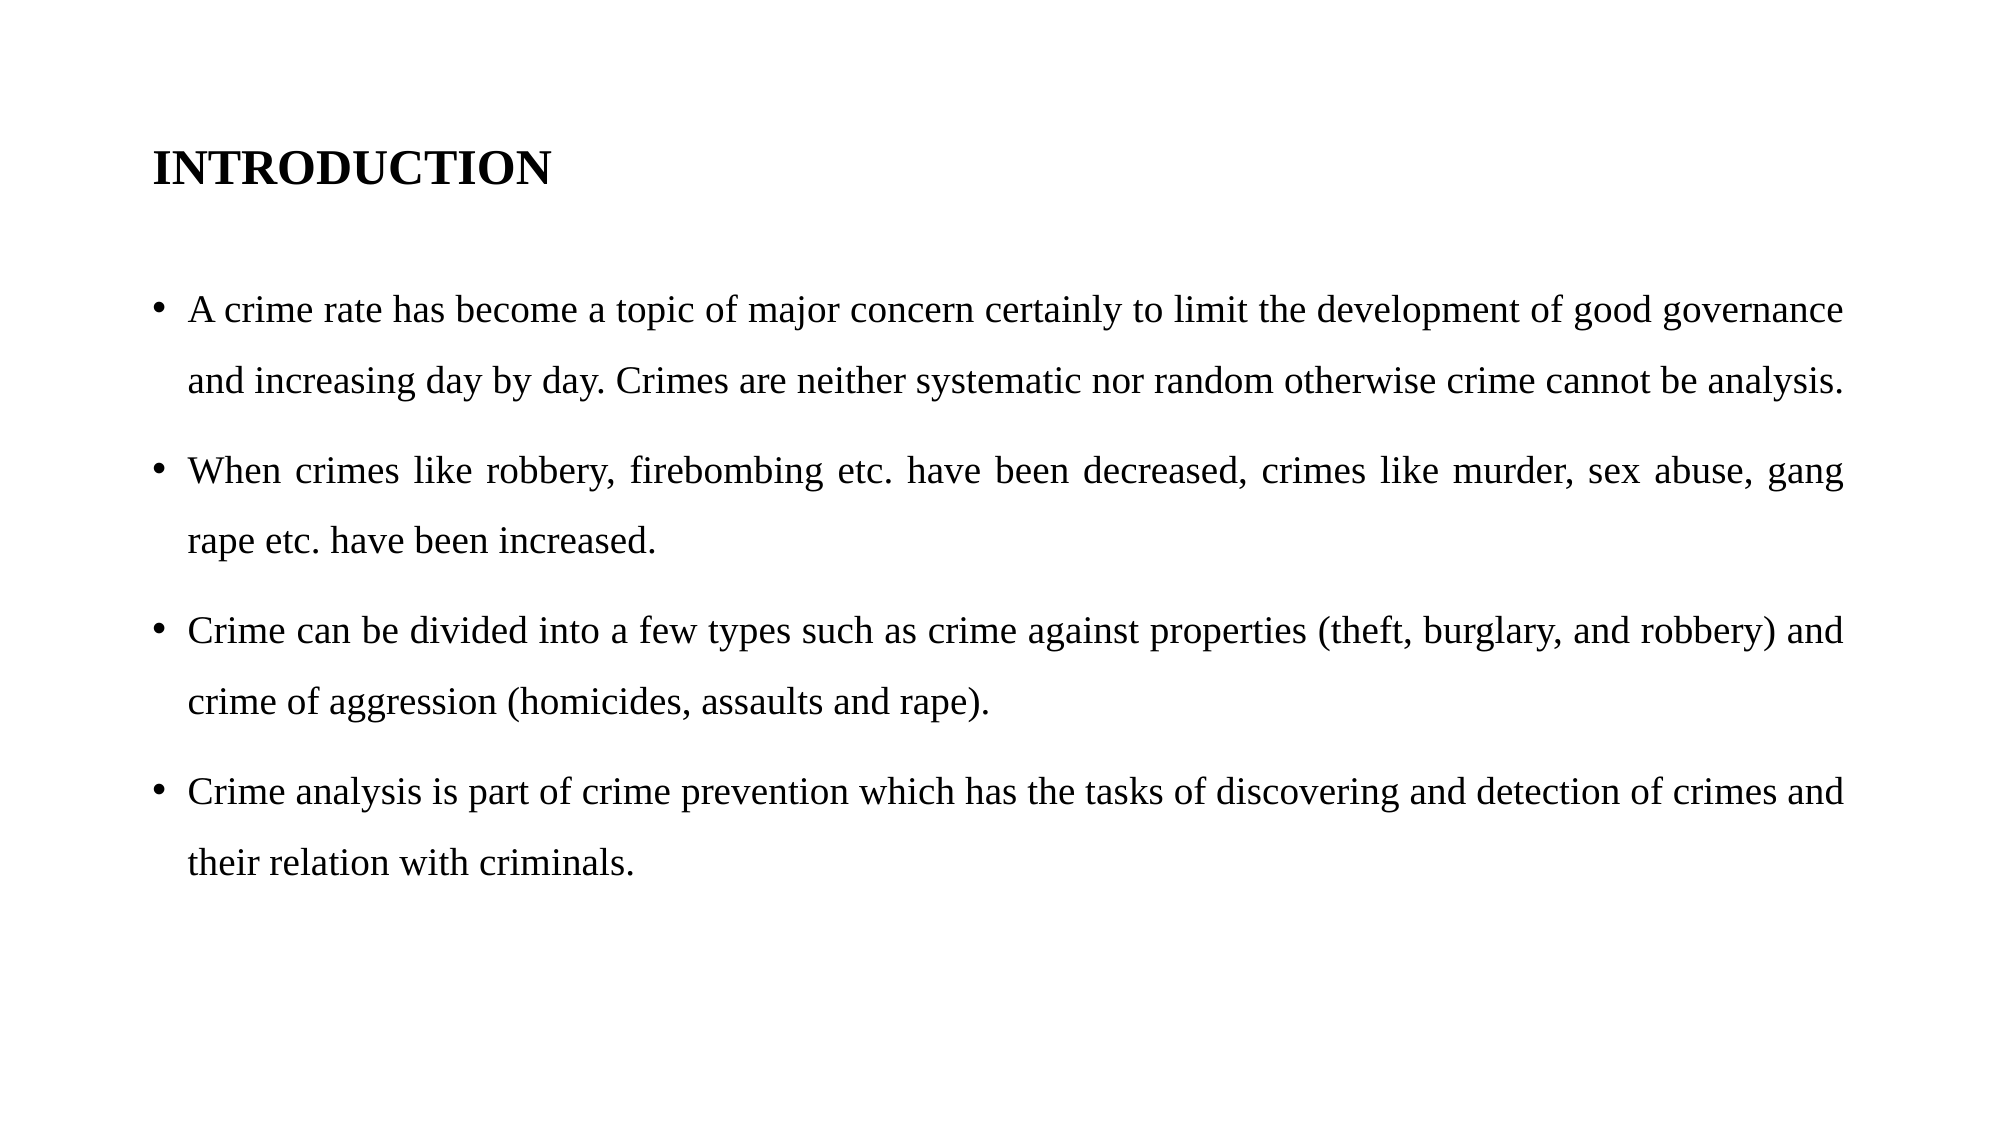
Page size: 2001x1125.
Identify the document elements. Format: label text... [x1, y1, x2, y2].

list A crime rate has become a topic of major concern certainly to limit the development of good governance and increasing day by day. Crimes are neither systematic nor random otherwise crime cannot be analysis. When crimes like robbery, firebombing etc. have been decreased, crimes like murder, sex abuse, gang rape etc. have been increased. Crime can be divided into a few types such as crime against properties (theft, burglary, and robbery) and crime of aggression (homicides, assaults and rape). Crime analysis is part of crime prevention which has the tasks of discovering and detection of crimes and their relation with criminals. [137, 252, 1863, 967]
title INTRODUCTION [137, 59, 1863, 252]
